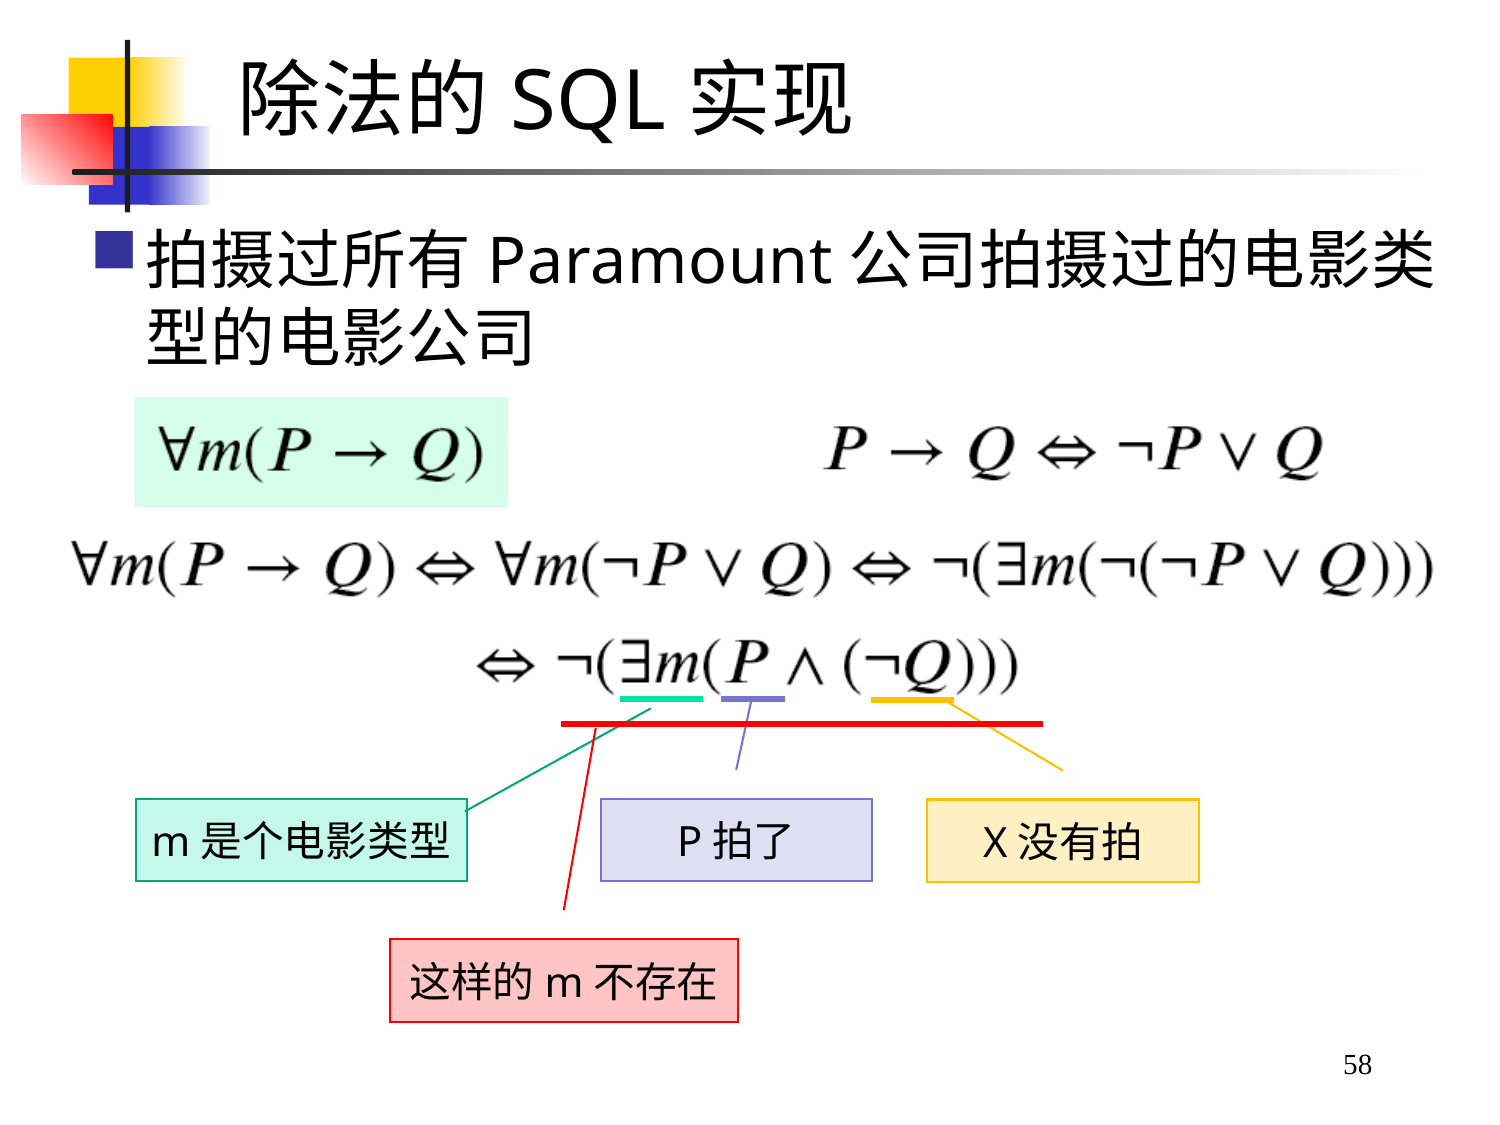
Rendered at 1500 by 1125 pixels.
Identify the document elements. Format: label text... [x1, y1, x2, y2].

title 除法的SQL实现 [222, 9, 1500, 155]
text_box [600, 698, 873, 723]
picture [807, 395, 1343, 498]
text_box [389, 723, 1043, 1022]
slide_number 58 [1074, 1024, 1388, 1101]
list 拍摄过所有Paramount公司拍摄过的电影类型的电影公司 [75, 211, 1483, 383]
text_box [870, 700, 1199, 883]
picture [135, 397, 508, 507]
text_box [135, 698, 600, 882]
picture [48, 513, 1452, 700]
